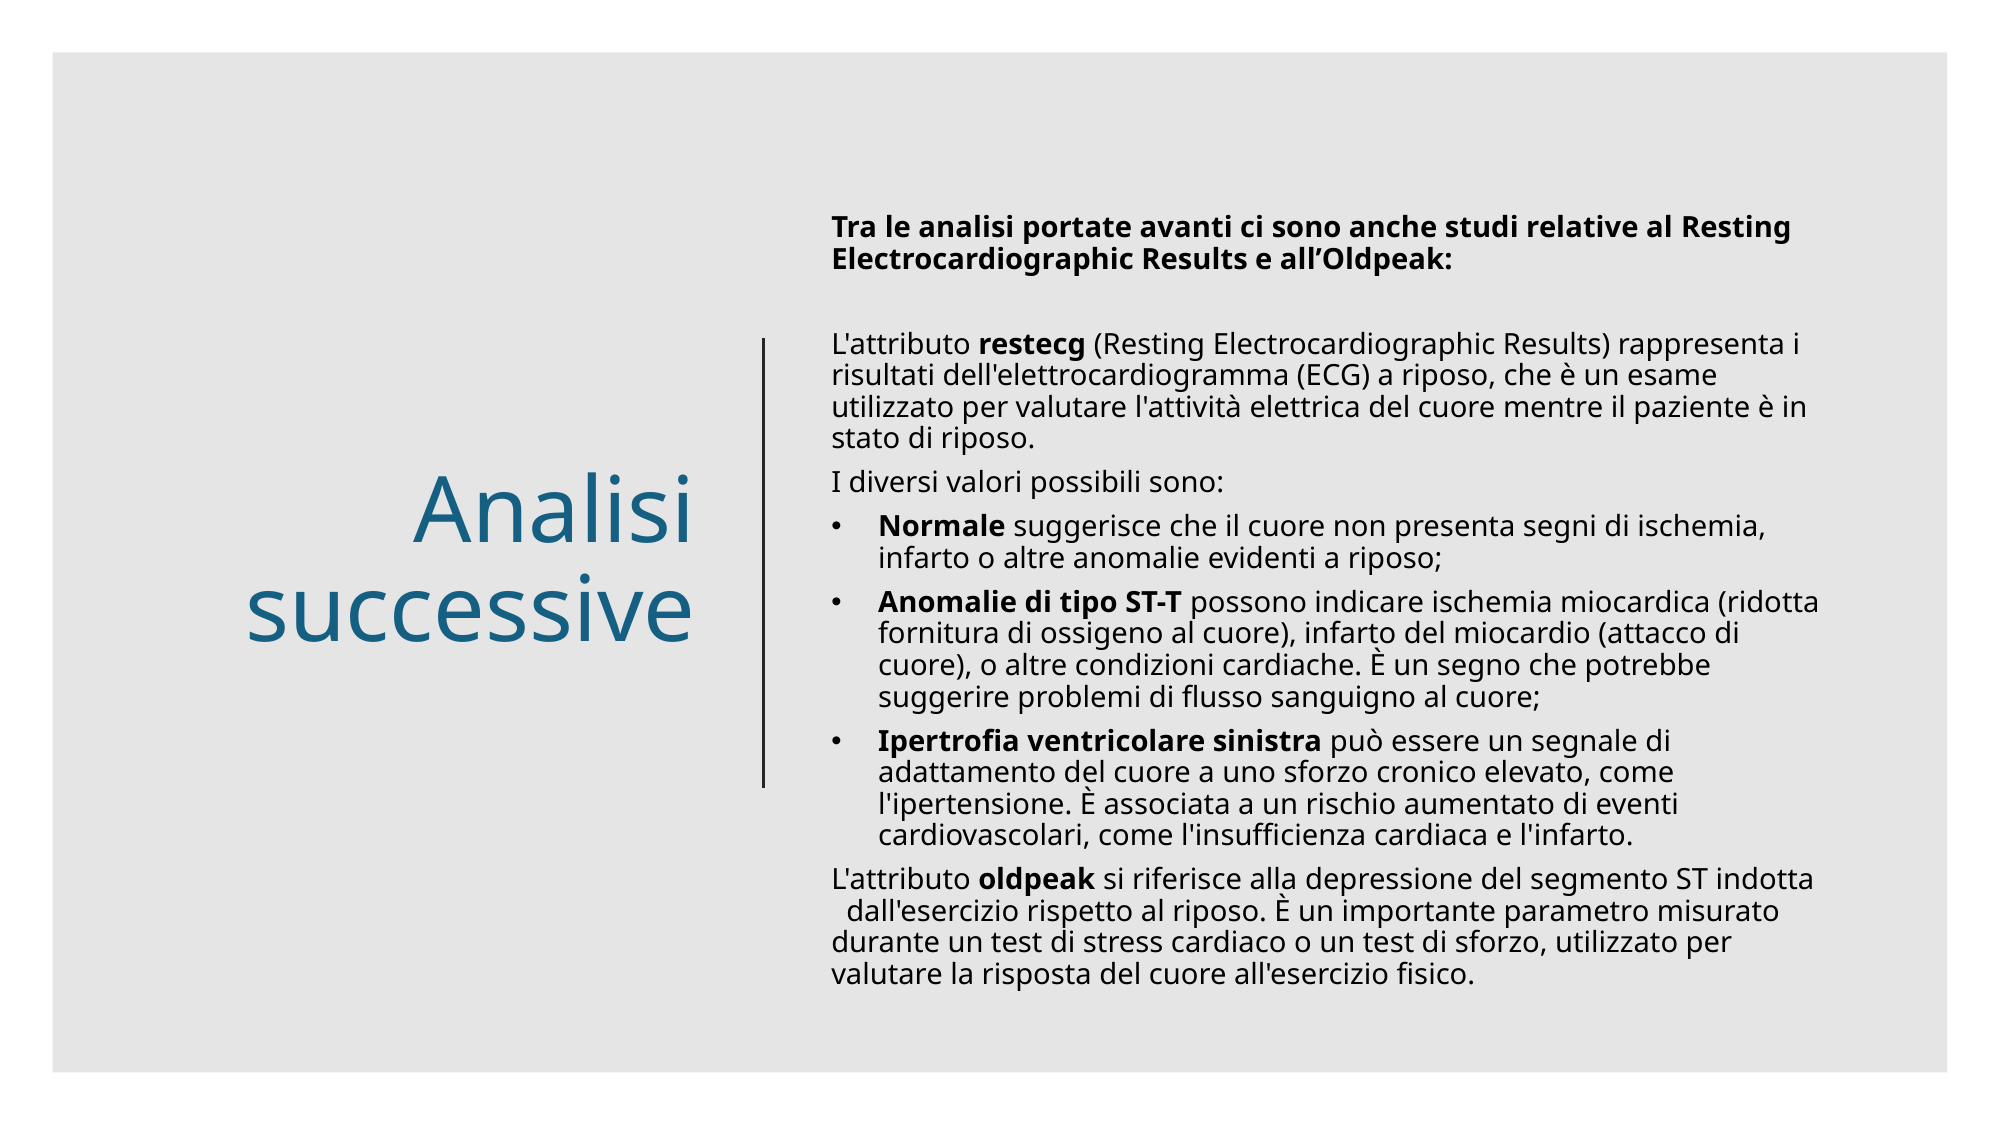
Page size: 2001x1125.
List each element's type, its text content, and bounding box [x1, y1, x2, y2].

subtitle Tra le analisi portate avanti ci sono anche studi relative al Resting Electrocardiographic Results e all’Oldpeak: [816, 168, 1842, 284]
text_box L'attributo restecg (Resting Electrocardiographic Results) rappresenta i risultati dell'elettrocardiogramma (ECG) a riposo, che è un esame utilizzato per valutare l'attività elettrica del cuore mentre il paziente è in stato di riposo. I diversi valori possibili sono: Normale suggerisce che il cuore non presenta segni di ischemia, infarto o altre anomalie evidenti a riposo; Anomalie di tipo ST-T possono indicare ischemia miocardica (ridotta fornitura di ossigeno al cuore), infarto del miocardio (attacco di cuore), o altre condizioni cardiache. È un segno che potrebbe suggerire problemi di flusso sanguigno al cuore; Ipertrofia ventricolare sinistra può essere un segnale di adattamento del cuore a uno sforzo cronico elevato, come l'ipertensione. È associata a un rischio aumentato di eventi cardiovascolari, come l'insufficienza cardiaca e l'infarto. L'attributo oldpeak si riferisce alla depressione del segmento ST indotta dall'esercizio rispetto al riposo. È un importante parametro misurato durante un test di stress cardiaco o un test di sforzo, utilizzato per valutare la risposta del cuore all'esercizio fisico. [816, 321, 1842, 1035]
text_box [51, 51, 1949, 1074]
title Analisi successive [137, 158, 711, 967]
